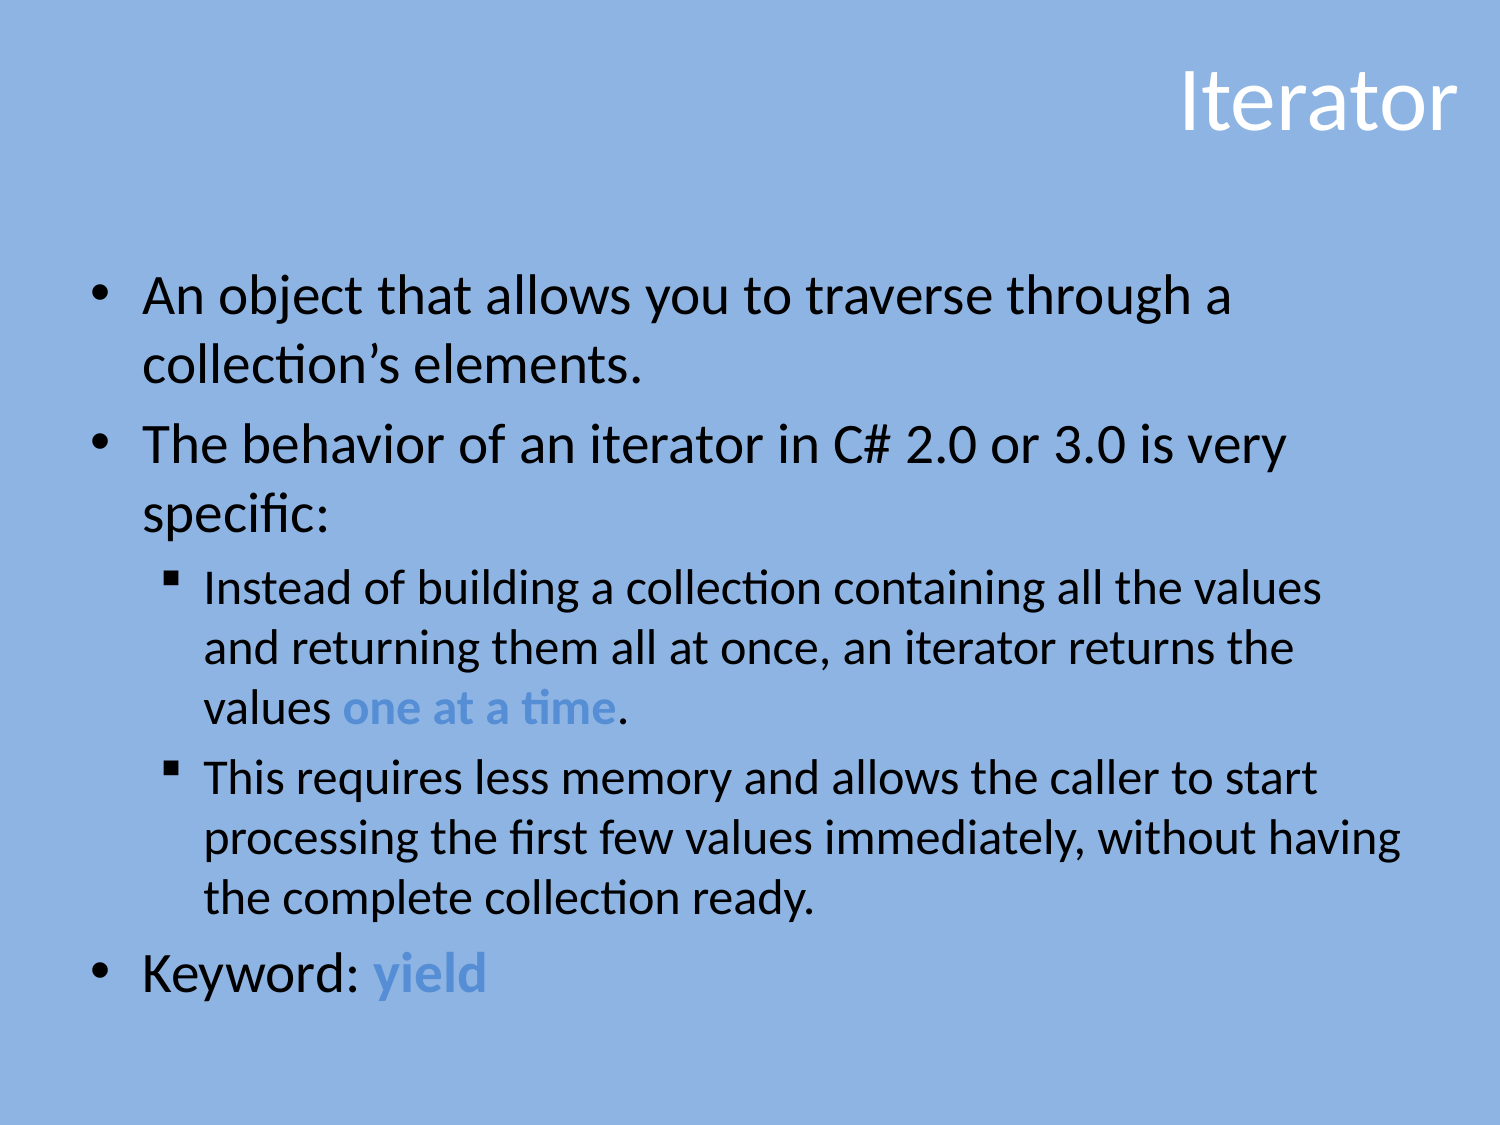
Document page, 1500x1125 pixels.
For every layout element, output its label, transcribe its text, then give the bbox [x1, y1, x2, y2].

title Iterator [24, 12, 1475, 175]
list An object that allows you to traverse through a collection’s elements. The behavior of an iterator in C# 2.0 or 3.0 is very specific: Instead of building a collection containing all the values and returning them all at once, an iterator returns the values one at a time. This requires less memory and allows the caller to start processing the first few values immediately, without having the complete collection ready. Keyword: yield [75, 249, 1425, 1018]
